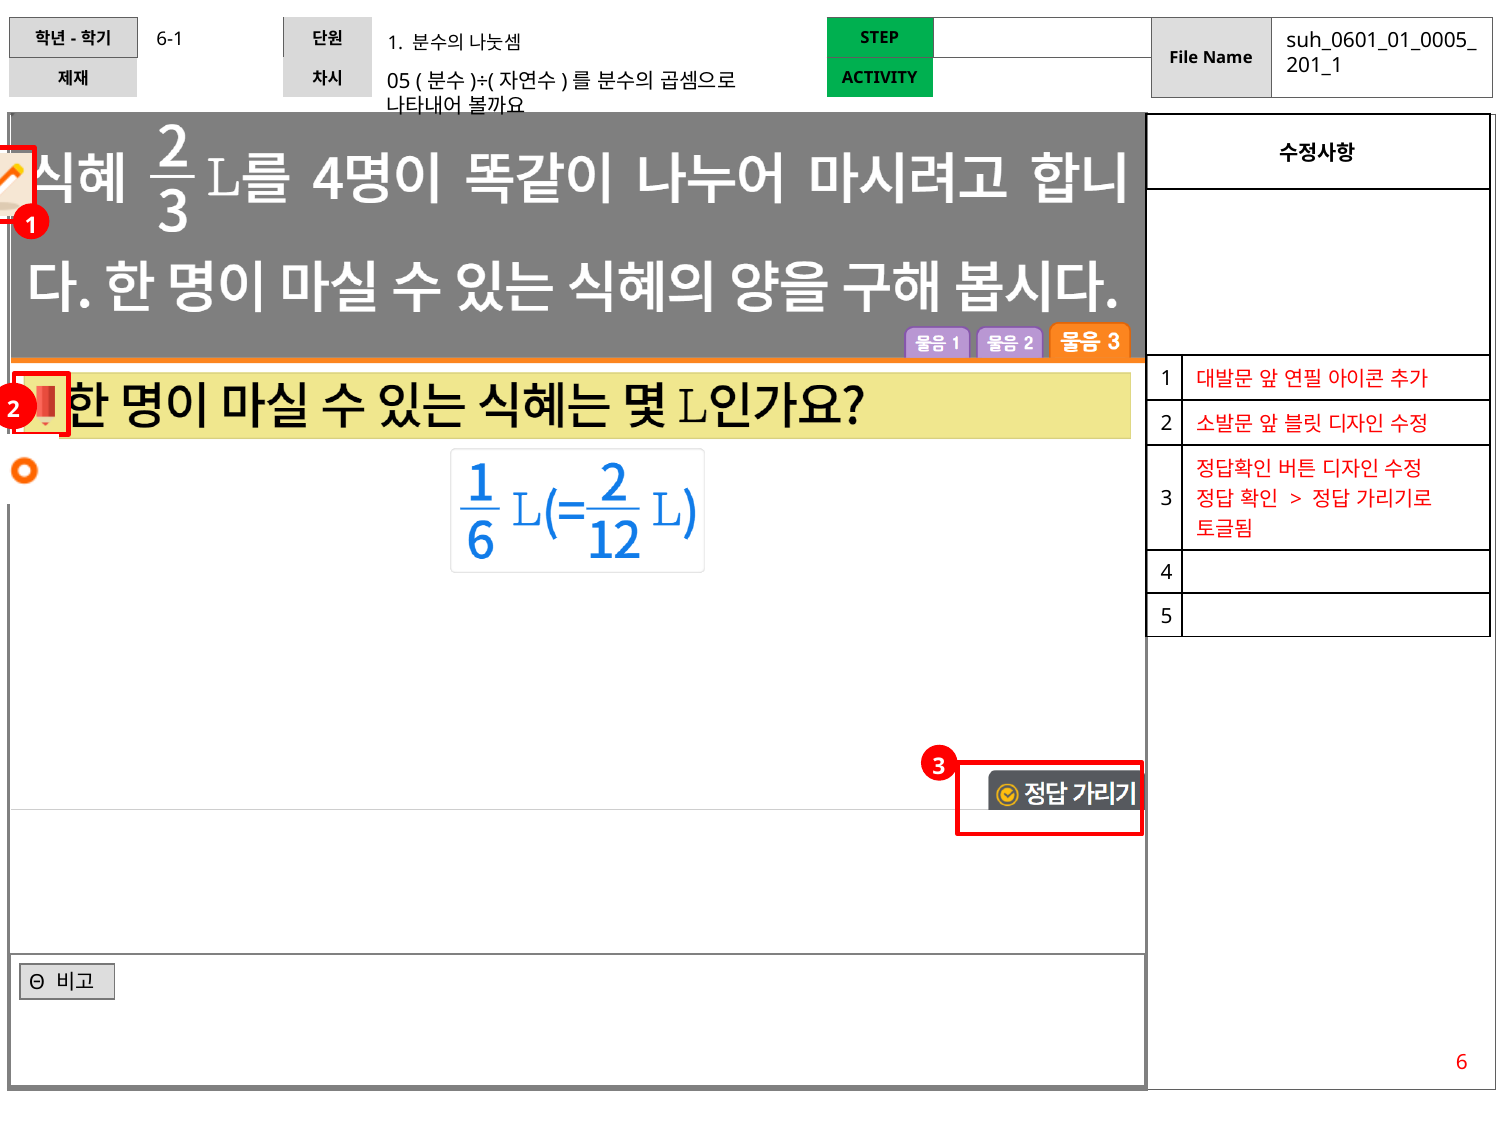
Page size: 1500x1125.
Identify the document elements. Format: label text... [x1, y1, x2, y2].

table_header 수정사항 [1147, 115, 1489, 188]
table_cell 3 [1148, 446, 1181, 549]
table_cell 대발문 앞 연필 아이콘 추가 [1183, 356, 1489, 399]
text_box 6-1 [141, 18, 284, 55]
text_box suh_0601_01_0005_201_1 [1271, 18, 1500, 84]
table_cell [1183, 551, 1489, 592]
text_box 05 (분수)÷(자연수)를 분수의 곱셈으로 나타내어 볼까요 [372, 60, 821, 96]
table_cell 2 [1148, 401, 1181, 444]
picture [0, 113, 1145, 810]
table_cell 4 [1148, 551, 1181, 592]
text_box 2 [0, 382, 5, 430]
table_cell 정답확인 버튼 디자인 수정 정답 확인 > 정답 가리기로 토글됨 [1183, 446, 1489, 549]
table_cell 5 [1148, 594, 1181, 636]
table_cell 소발문 앞 블릿 디자인 수정 [1183, 401, 1489, 444]
text_box [955, 817, 1144, 836]
table_cell 1 [1148, 356, 1181, 399]
table_cell [1183, 594, 1489, 636]
table_cell [1148, 190, 1489, 354]
text_box 1. 분수의 나눗셈 [372, 23, 828, 48]
